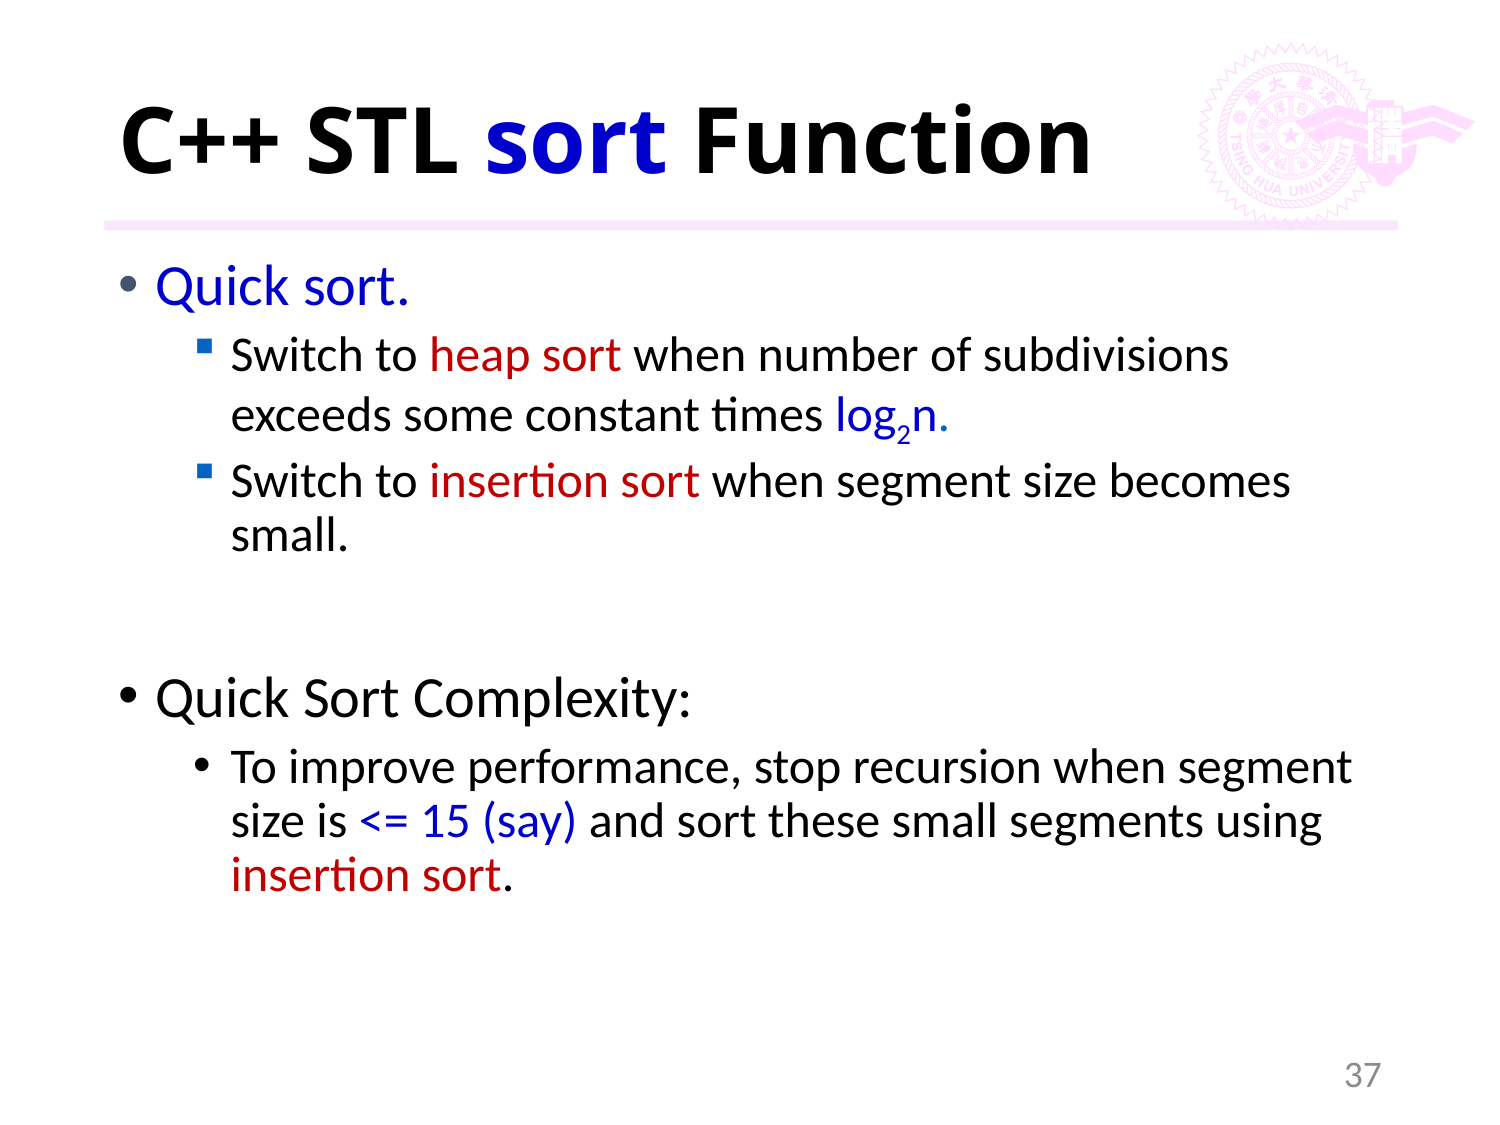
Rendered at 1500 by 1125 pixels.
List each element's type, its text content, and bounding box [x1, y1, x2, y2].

list Quick sort. Switch to heap sort when number of subdivisions exceeds some constant times log2n. Switch to insertion sort when segment size becomes small. Quick Sort Complexity: To improve performance, stop recursion when segment size is <= 15 (say) and sort these small segments using insertion sort. [103, 247, 1397, 1085]
slide_number 37 [1059, 1042, 1397, 1103]
title C++ STL sort Function [103, 59, 1397, 228]
